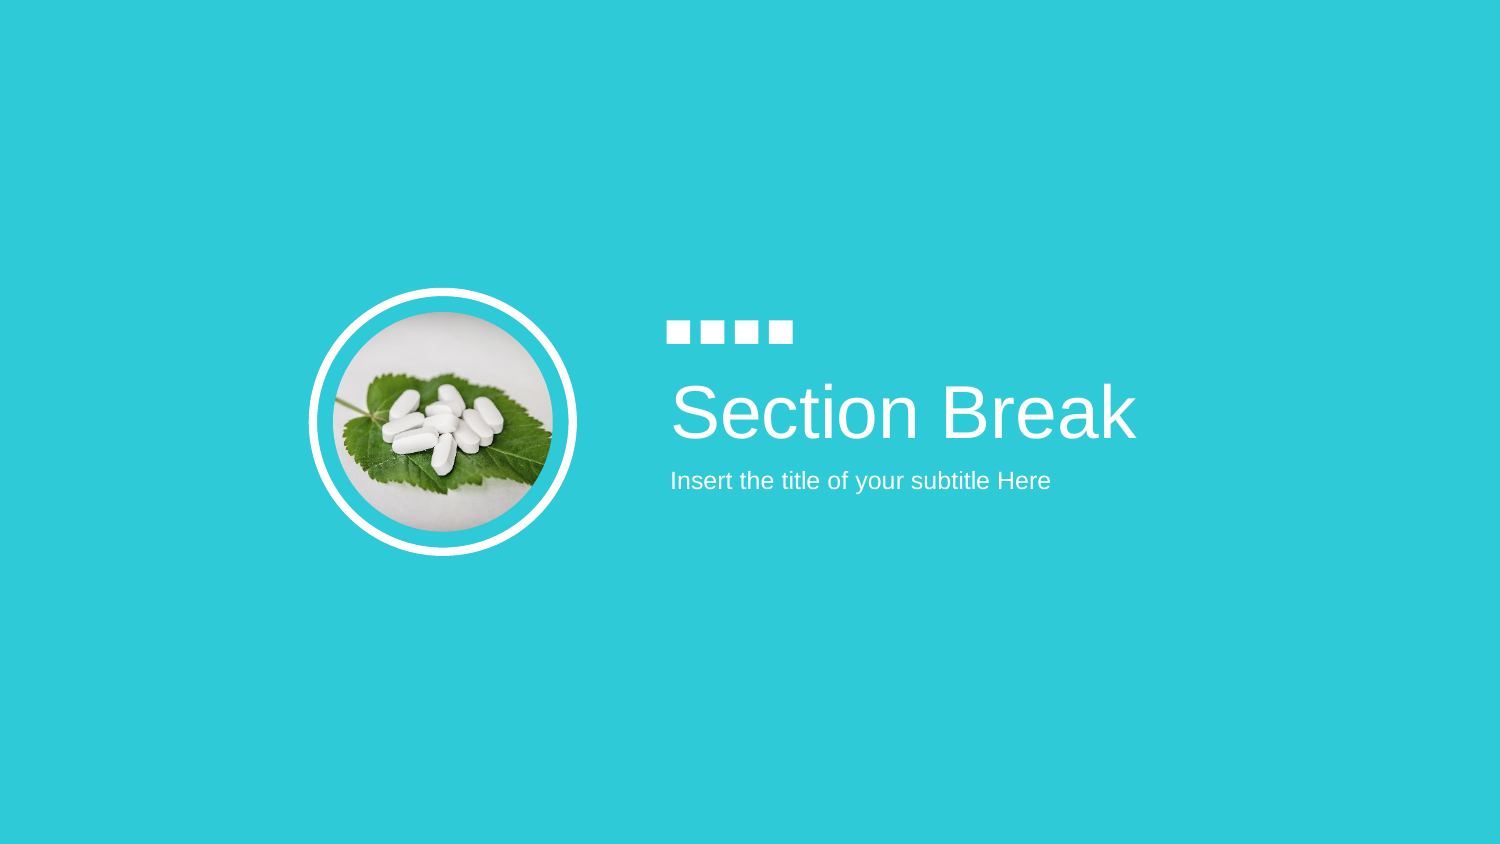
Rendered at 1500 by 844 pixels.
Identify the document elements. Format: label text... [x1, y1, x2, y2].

picture [332, 311, 553, 532]
list Section Break [655, 361, 1500, 456]
list Insert the title of your subtitle Here [655, 456, 1500, 504]
